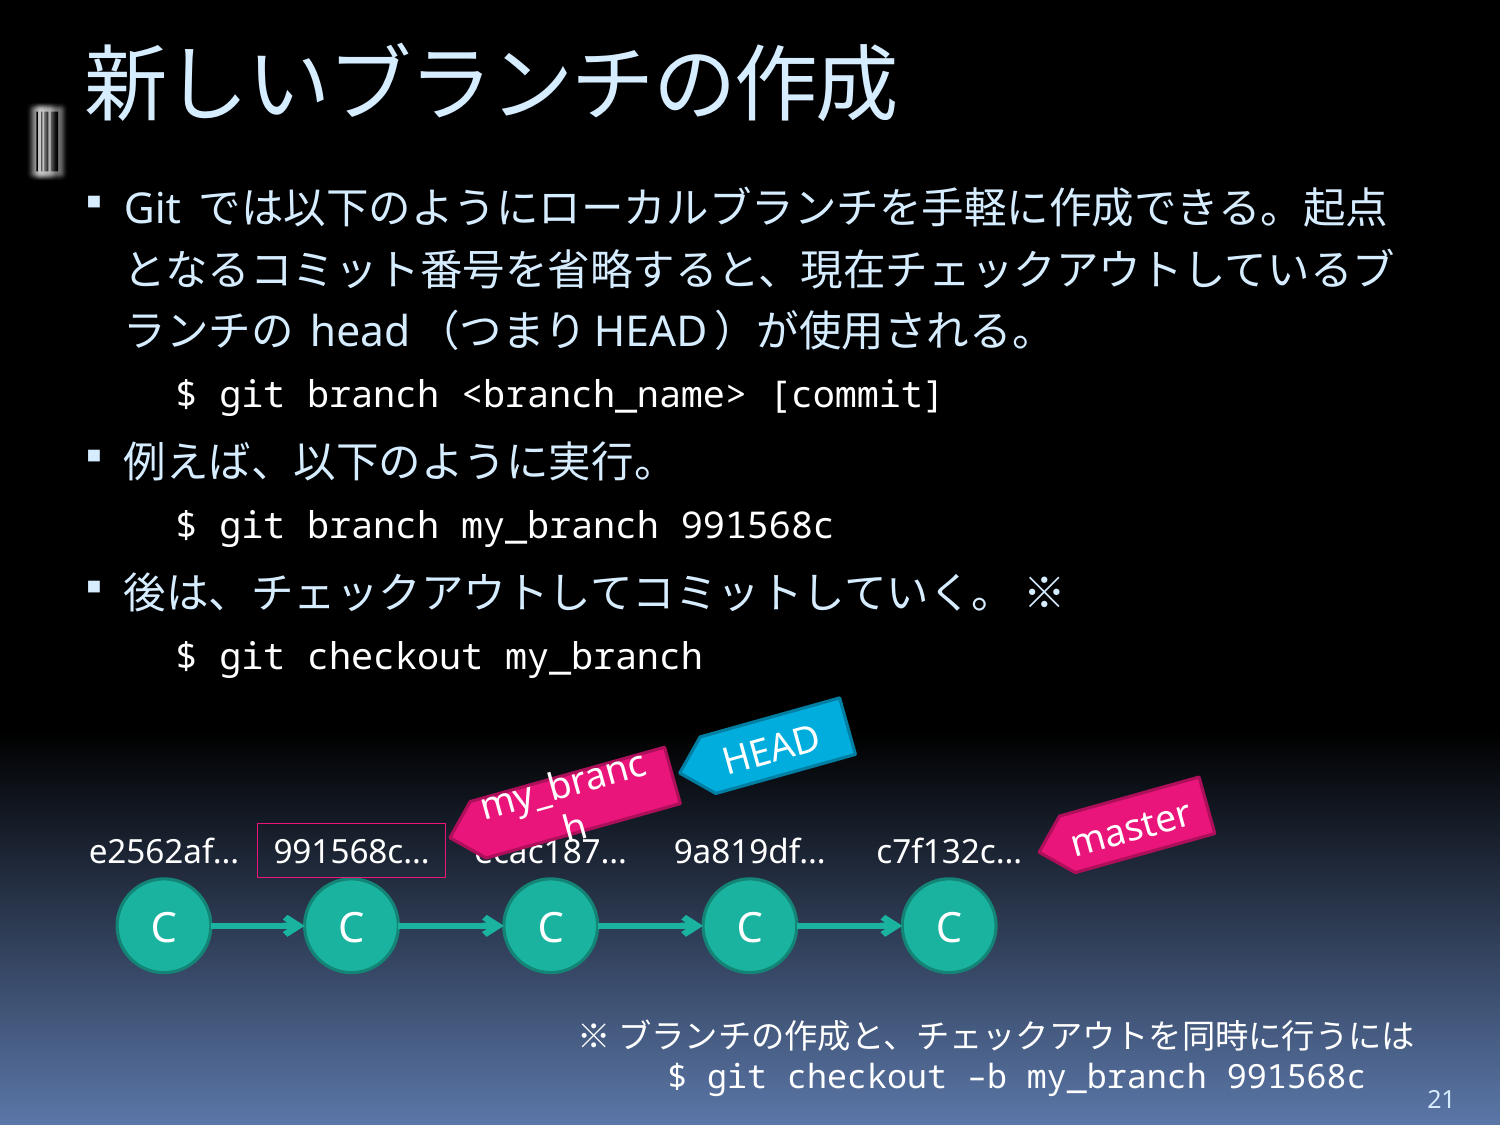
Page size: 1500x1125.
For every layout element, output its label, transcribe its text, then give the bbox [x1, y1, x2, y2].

text_box 991568c… [270, 823, 445, 878]
text_box C [115, 878, 212, 975]
text_box e2562af… [58, 823, 270, 878]
text_box 9a819df… [644, 823, 855, 878]
text_box my_branch [448, 745, 682, 860]
text_box HEAD [678, 696, 857, 795]
text_box C [702, 878, 798, 975]
list Git では以下のようにローカルブランチを手軽に作成できる。起点となるコミット番号を省略すると、現在チェックアウトしているブランチの head（つまりHEAD）が使用される。 $ git branch <branch_name> [commit] 例えば、以下のように実行。 $ git branch my_branch 991568c 後は、チェックアウトしてコミットしていく。 ※ $ git checkout my_branch [70, 164, 1425, 692]
slide_number 21 [1412, 1065, 1488, 1125]
text_box C [901, 878, 998, 975]
text_box C [303, 878, 400, 975]
text_box ※ブランチの作成と、チェックアウトを同時に行うには $ git checkout –b my_branch 991568c [562, 1007, 1442, 1103]
text_box c7f132c… [855, 823, 1043, 878]
text_box C [503, 878, 599, 975]
text_box master [1043, 775, 1217, 875]
title 新しいブランチの作成 [70, 23, 1425, 141]
text_box ecac187… [445, 823, 644, 878]
